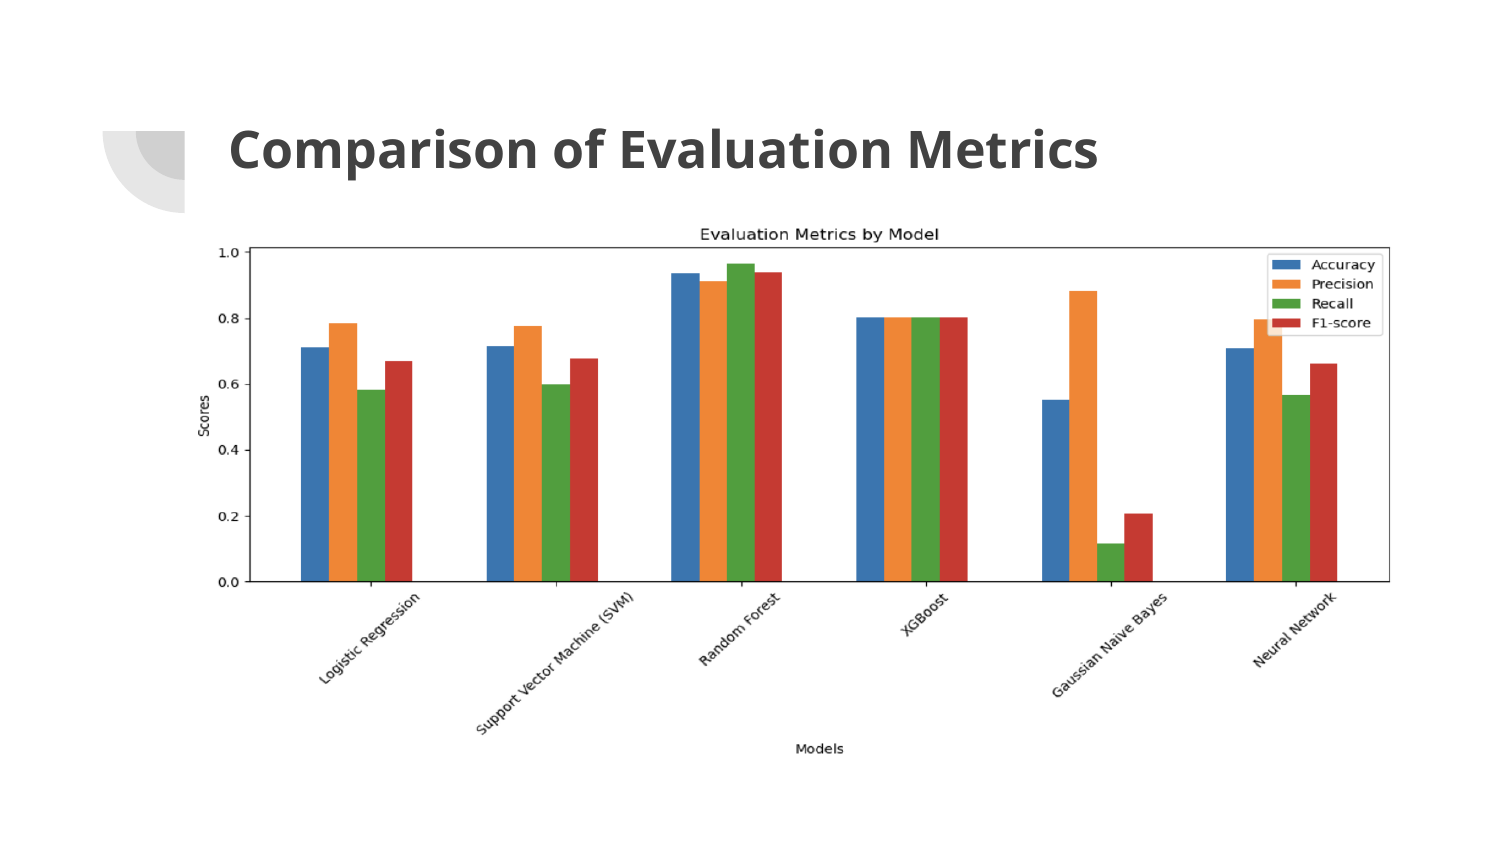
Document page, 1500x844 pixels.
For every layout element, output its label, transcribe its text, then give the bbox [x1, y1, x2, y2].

picture [172, 226, 1409, 767]
title Comparison of Evaluation Metrics [213, 98, 1368, 200]
